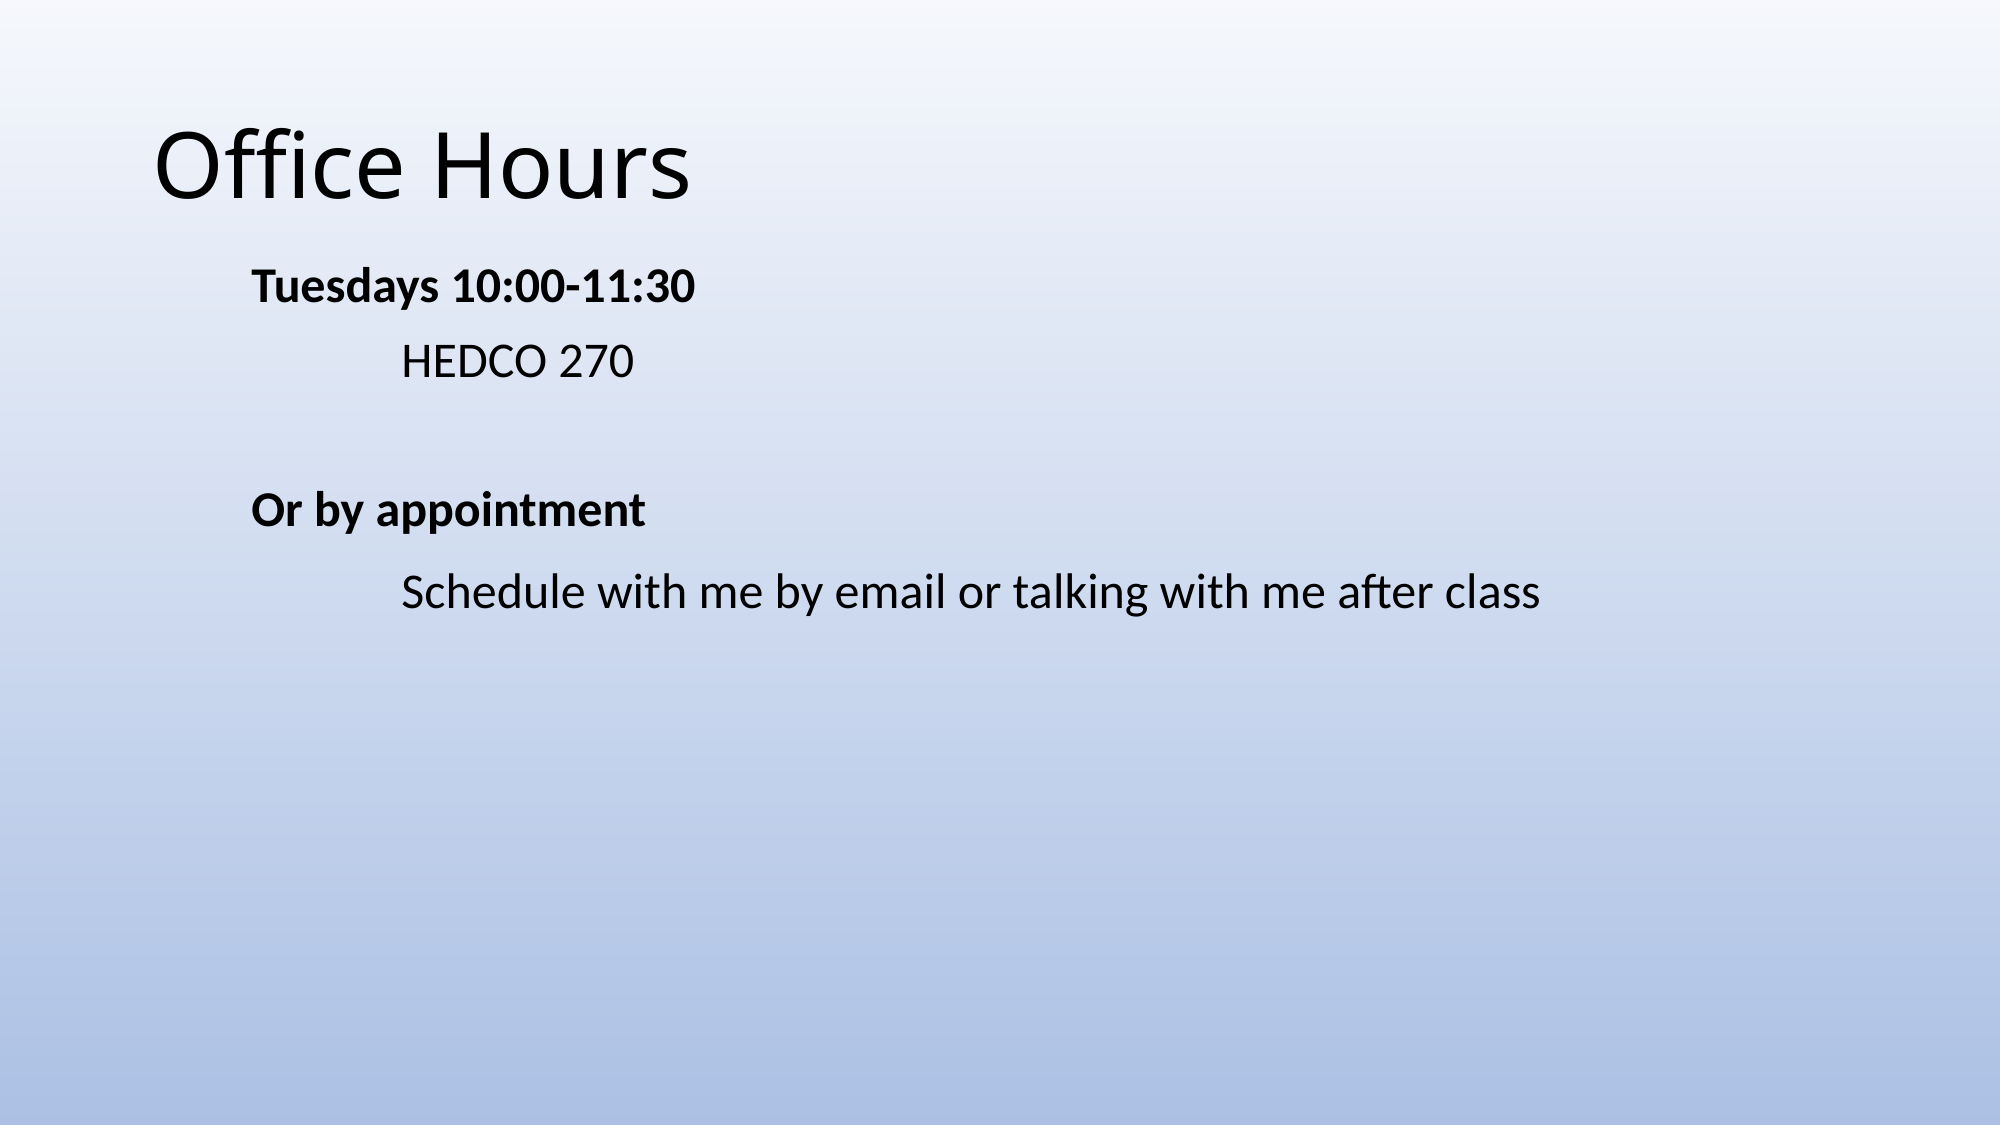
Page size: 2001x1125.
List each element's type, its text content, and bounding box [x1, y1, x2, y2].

title Office Hours [137, 59, 1863, 278]
list Tuesdays 10:00-11:30 HEDCO 270 Or by appointment Schedule with me by email or talking with me after class [236, 251, 1670, 966]
